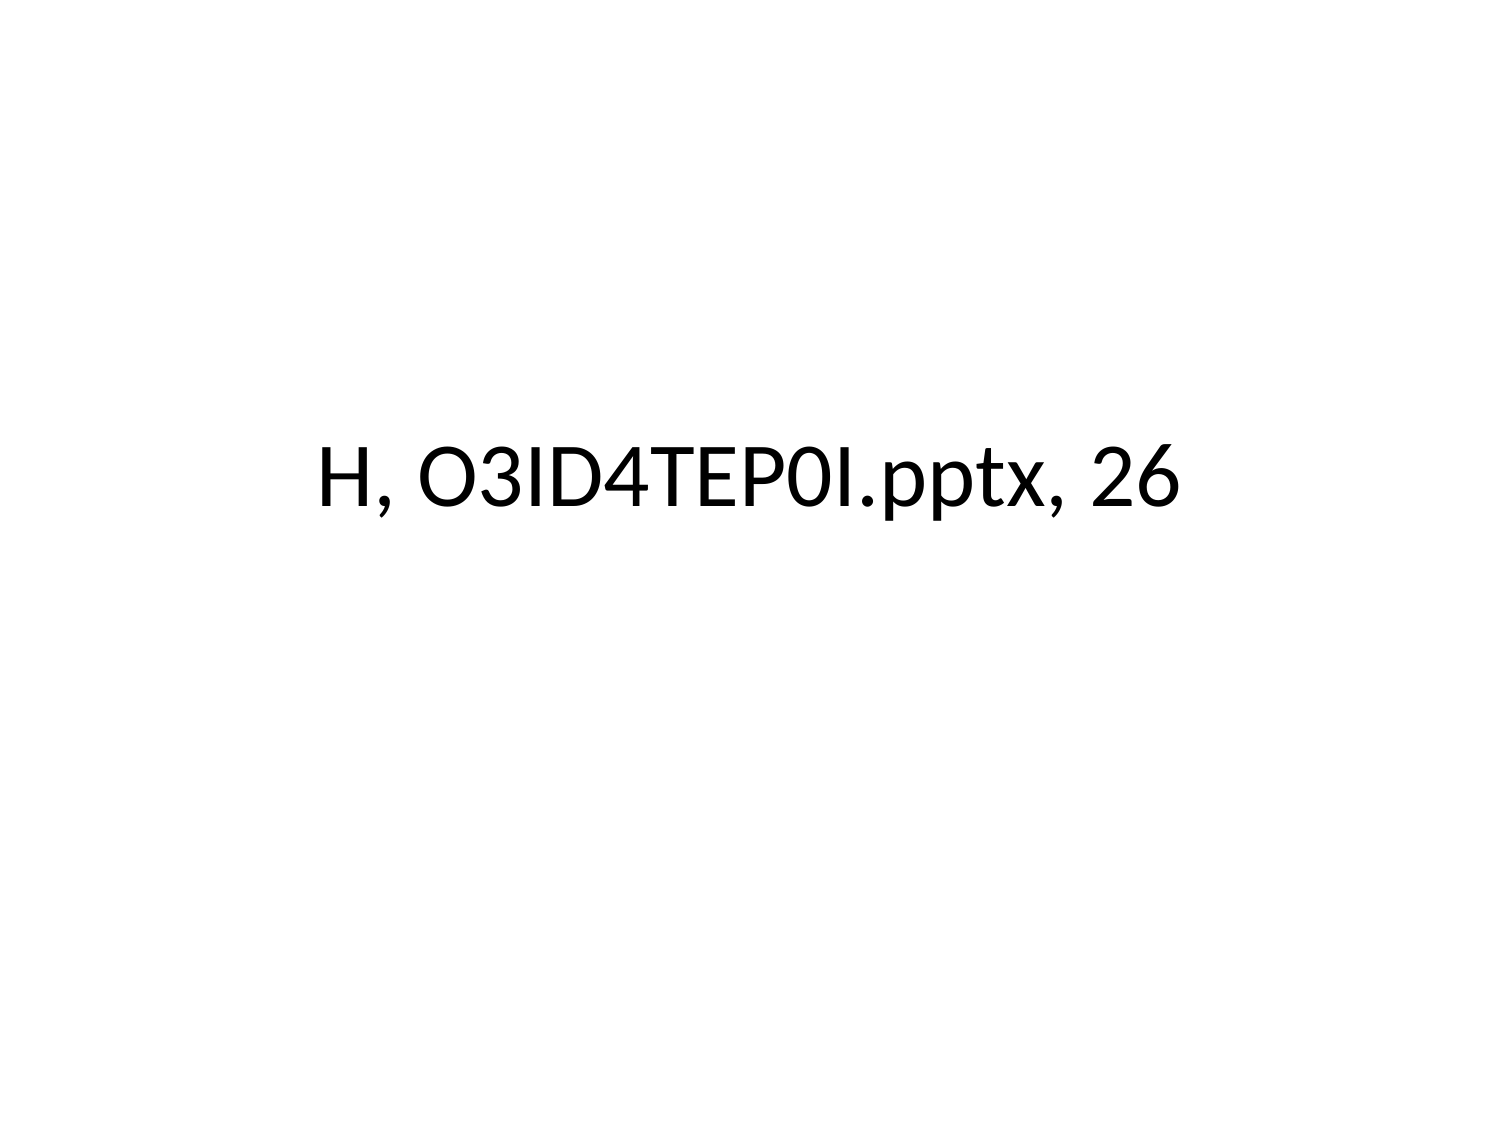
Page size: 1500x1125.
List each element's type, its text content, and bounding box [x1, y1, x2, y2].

title H, O3ID4TEP0I.pptx, 26 [112, 349, 1388, 591]
